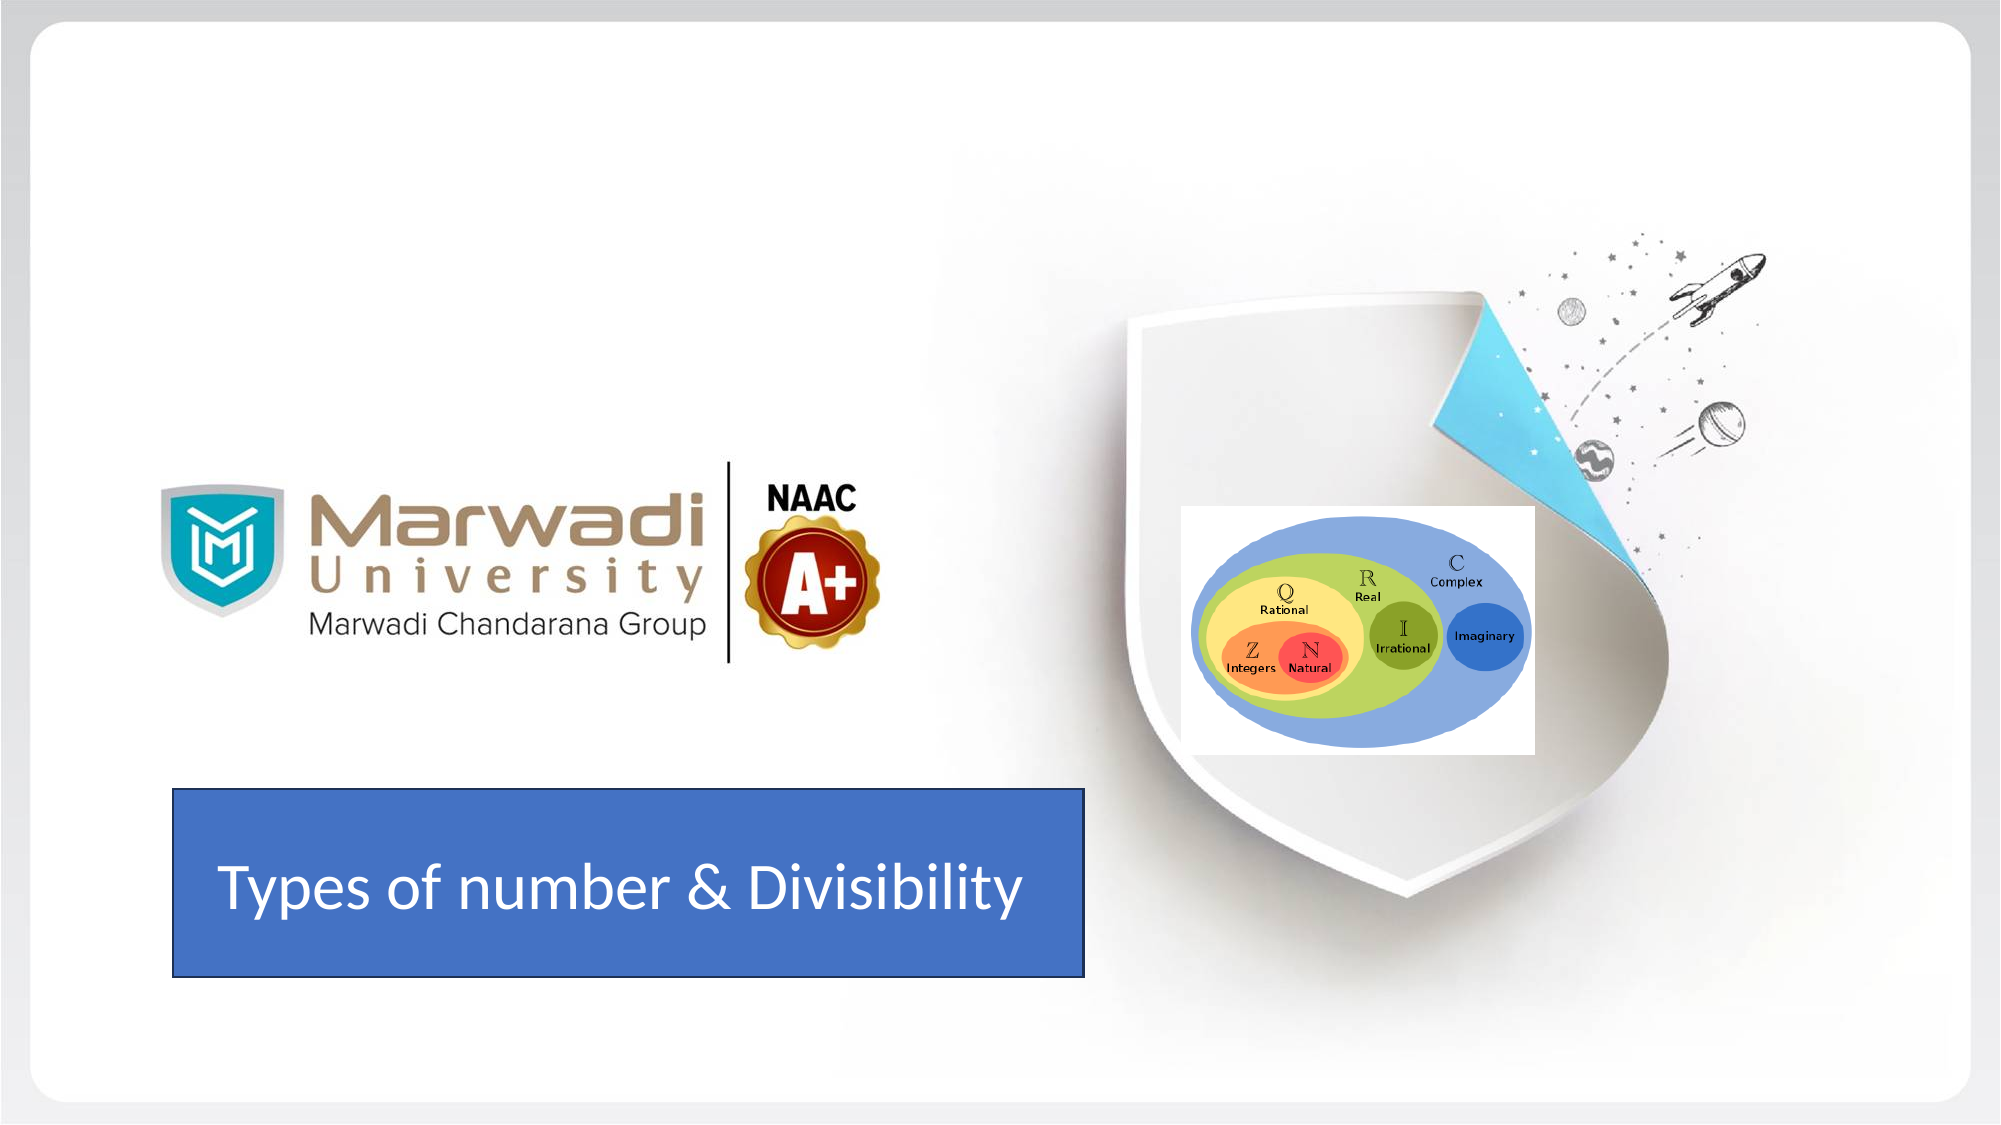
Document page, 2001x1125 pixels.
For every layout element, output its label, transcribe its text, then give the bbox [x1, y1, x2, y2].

picture [0, 0, 2001, 1125]
text_box Types of number & Divisibility [172, 788, 1085, 978]
